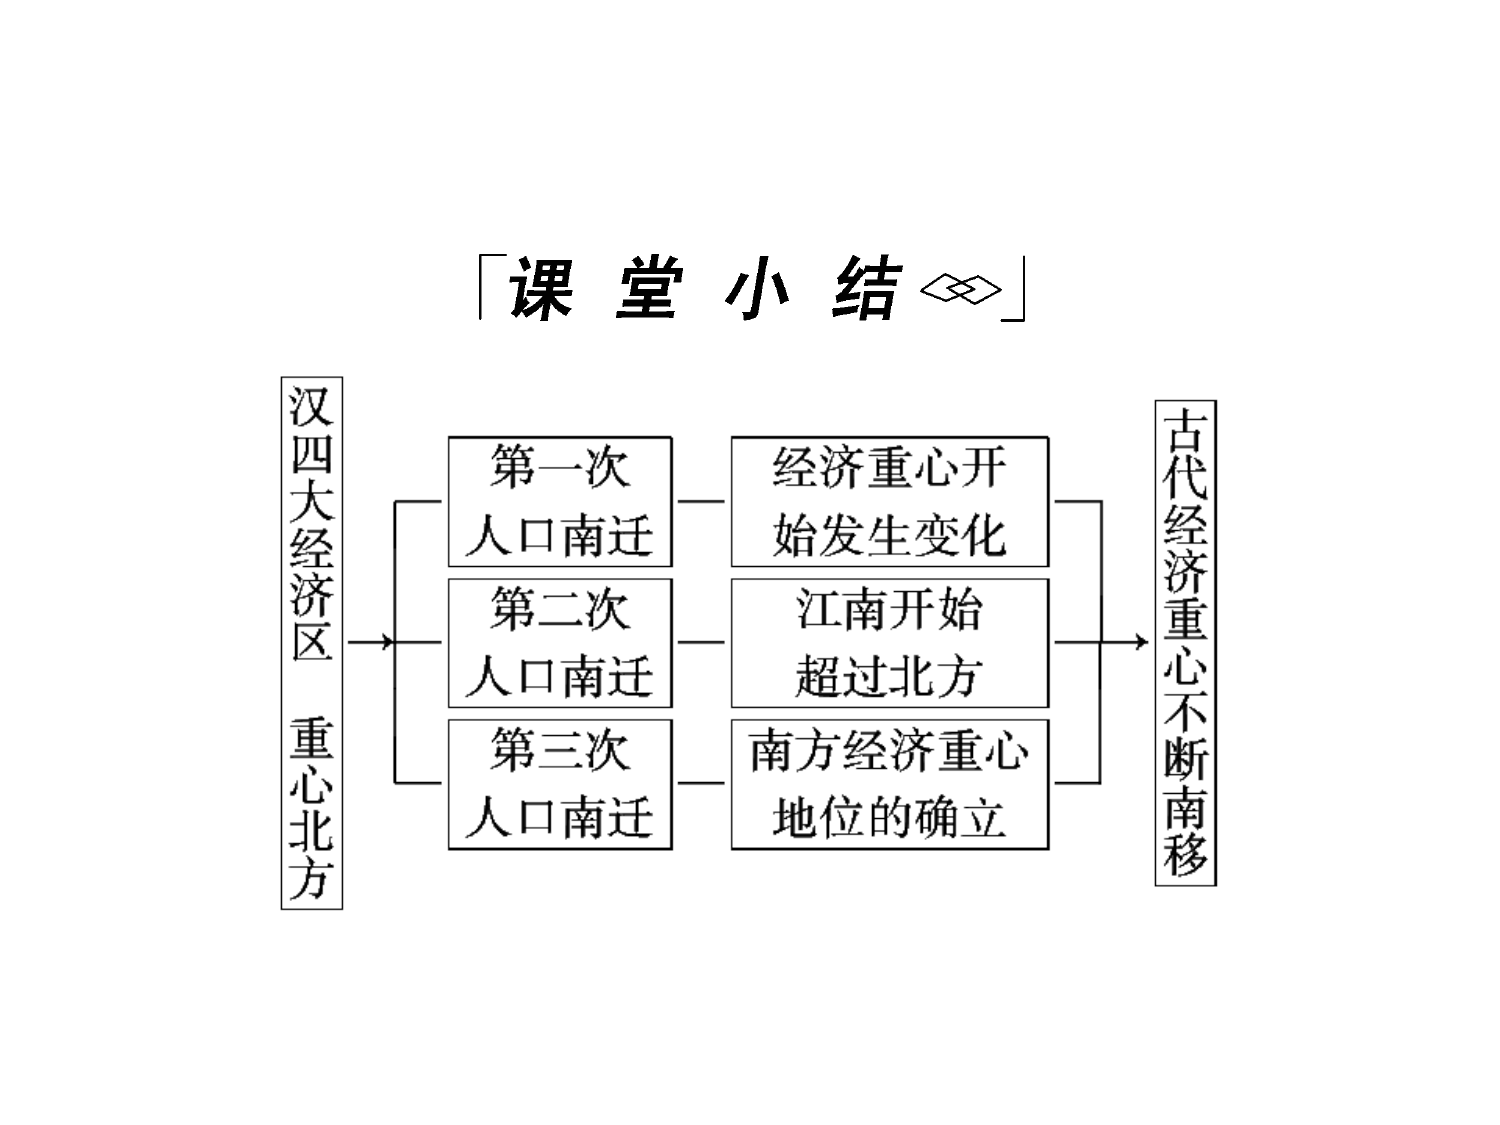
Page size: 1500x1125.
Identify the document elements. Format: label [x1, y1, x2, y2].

picture [270, 361, 1230, 926]
picture [466, 243, 1034, 330]
